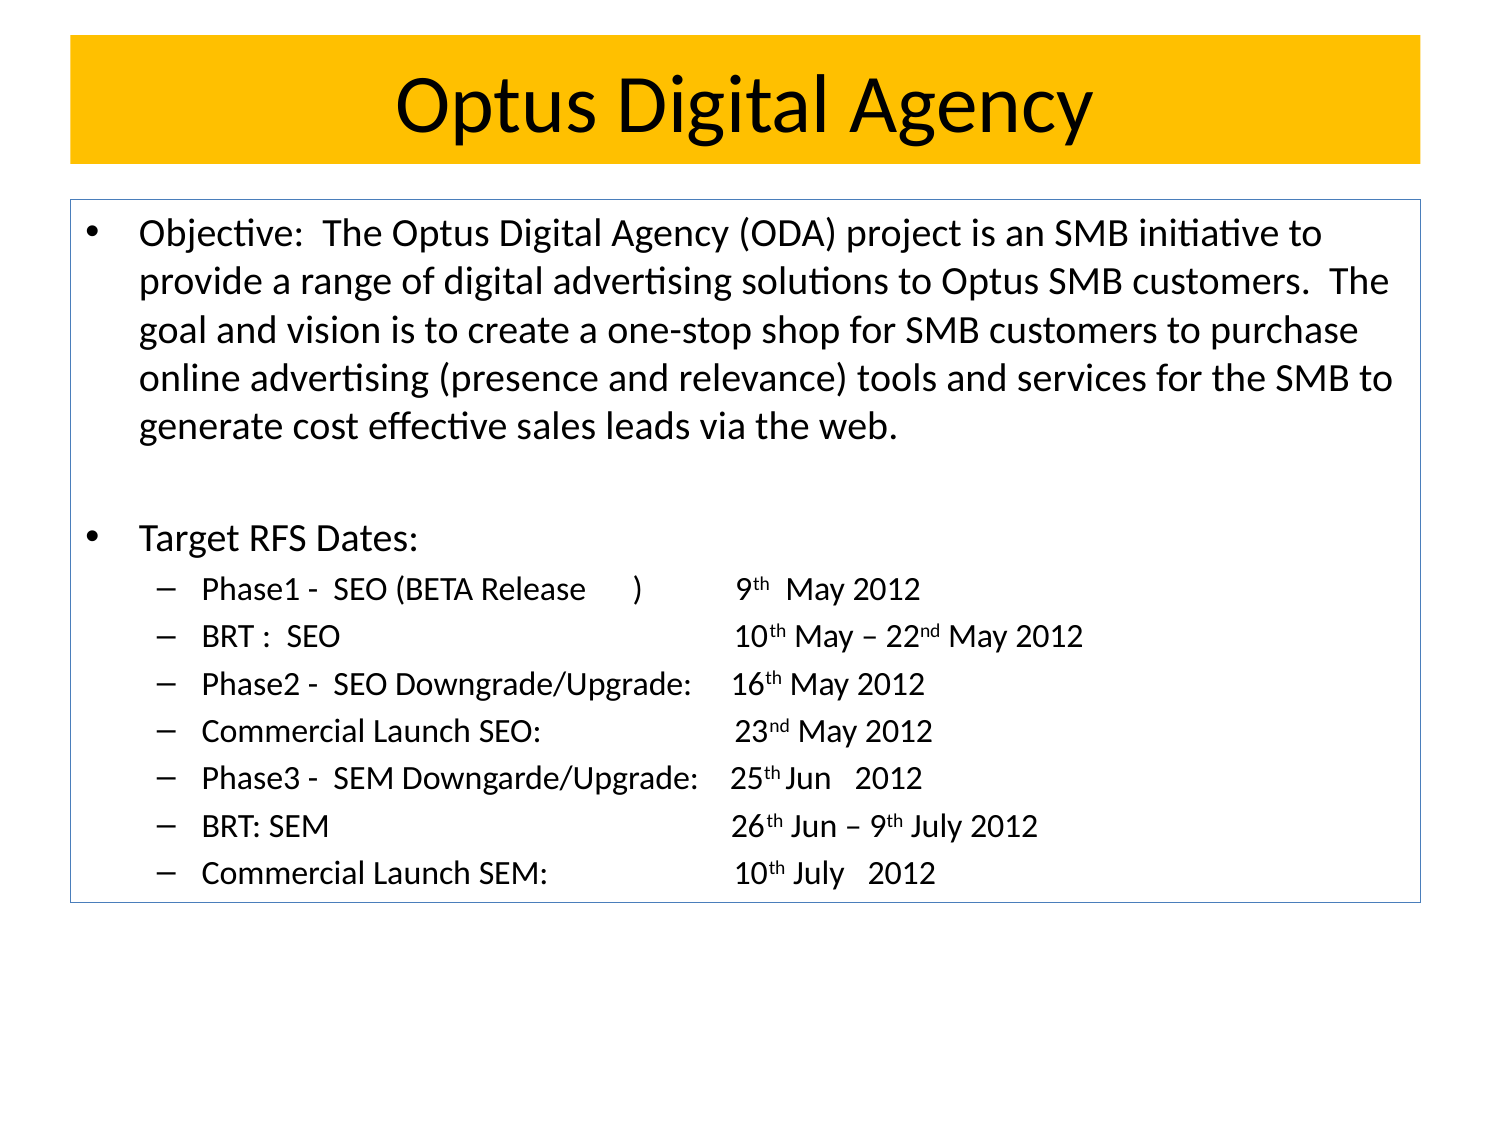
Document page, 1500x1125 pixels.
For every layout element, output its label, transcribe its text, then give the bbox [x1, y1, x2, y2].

title Optus Digital Agency [70, 35, 1421, 164]
list Objective: The Optus Digital Agency (ODA) project is an SMB initiative to provide a range of digital advertising solutions to Optus SMB customers. The goal and vision is to create a one-stop shop for SMB customers to purchase online advertising (presence and relevance) tools and services for the SMB to generate cost effective sales leads via the web. Target RFS Dates: Phase1 - SEO (BETA Release ) 9th May 2012 BRT : SEO 10th May – 22nd May 2012 Phase2 - SEO Downgrade/Upgrade: 16th May 2012 Commercial Launch SEO: 23nd May 2012 Phase3 - SEM Downgarde/Upgrade: 25th Jun 2012 BRT: SEM 26th Jun – 9th July 2012 Commercial Launch SEM: 10th July 2012 [70, 199, 1421, 903]
